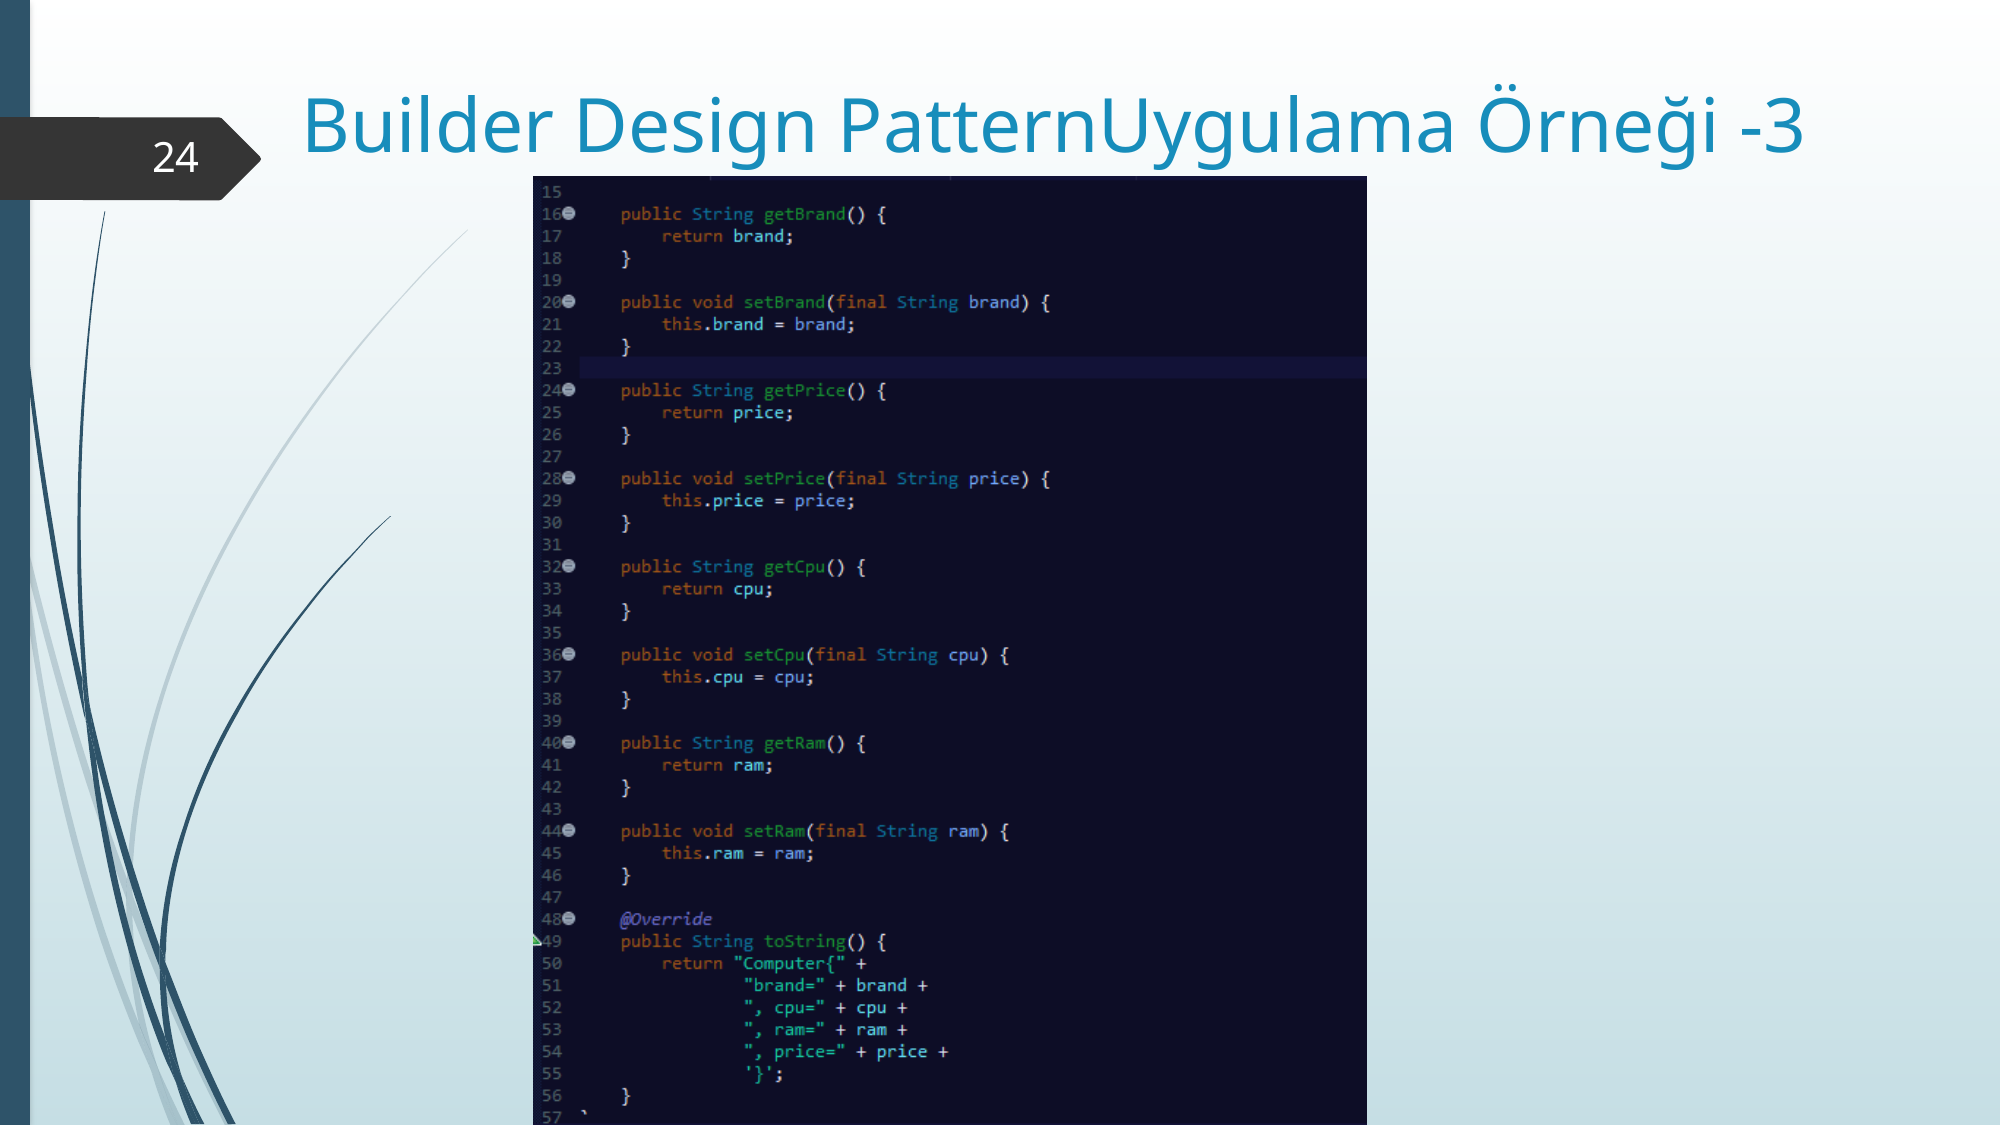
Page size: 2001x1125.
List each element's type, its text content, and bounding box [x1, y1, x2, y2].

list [532, 176, 1368, 1125]
slide_number 24 [87, 129, 216, 190]
title Builder Design PatternUygulama Örneği -3 [286, 69, 1885, 281]
